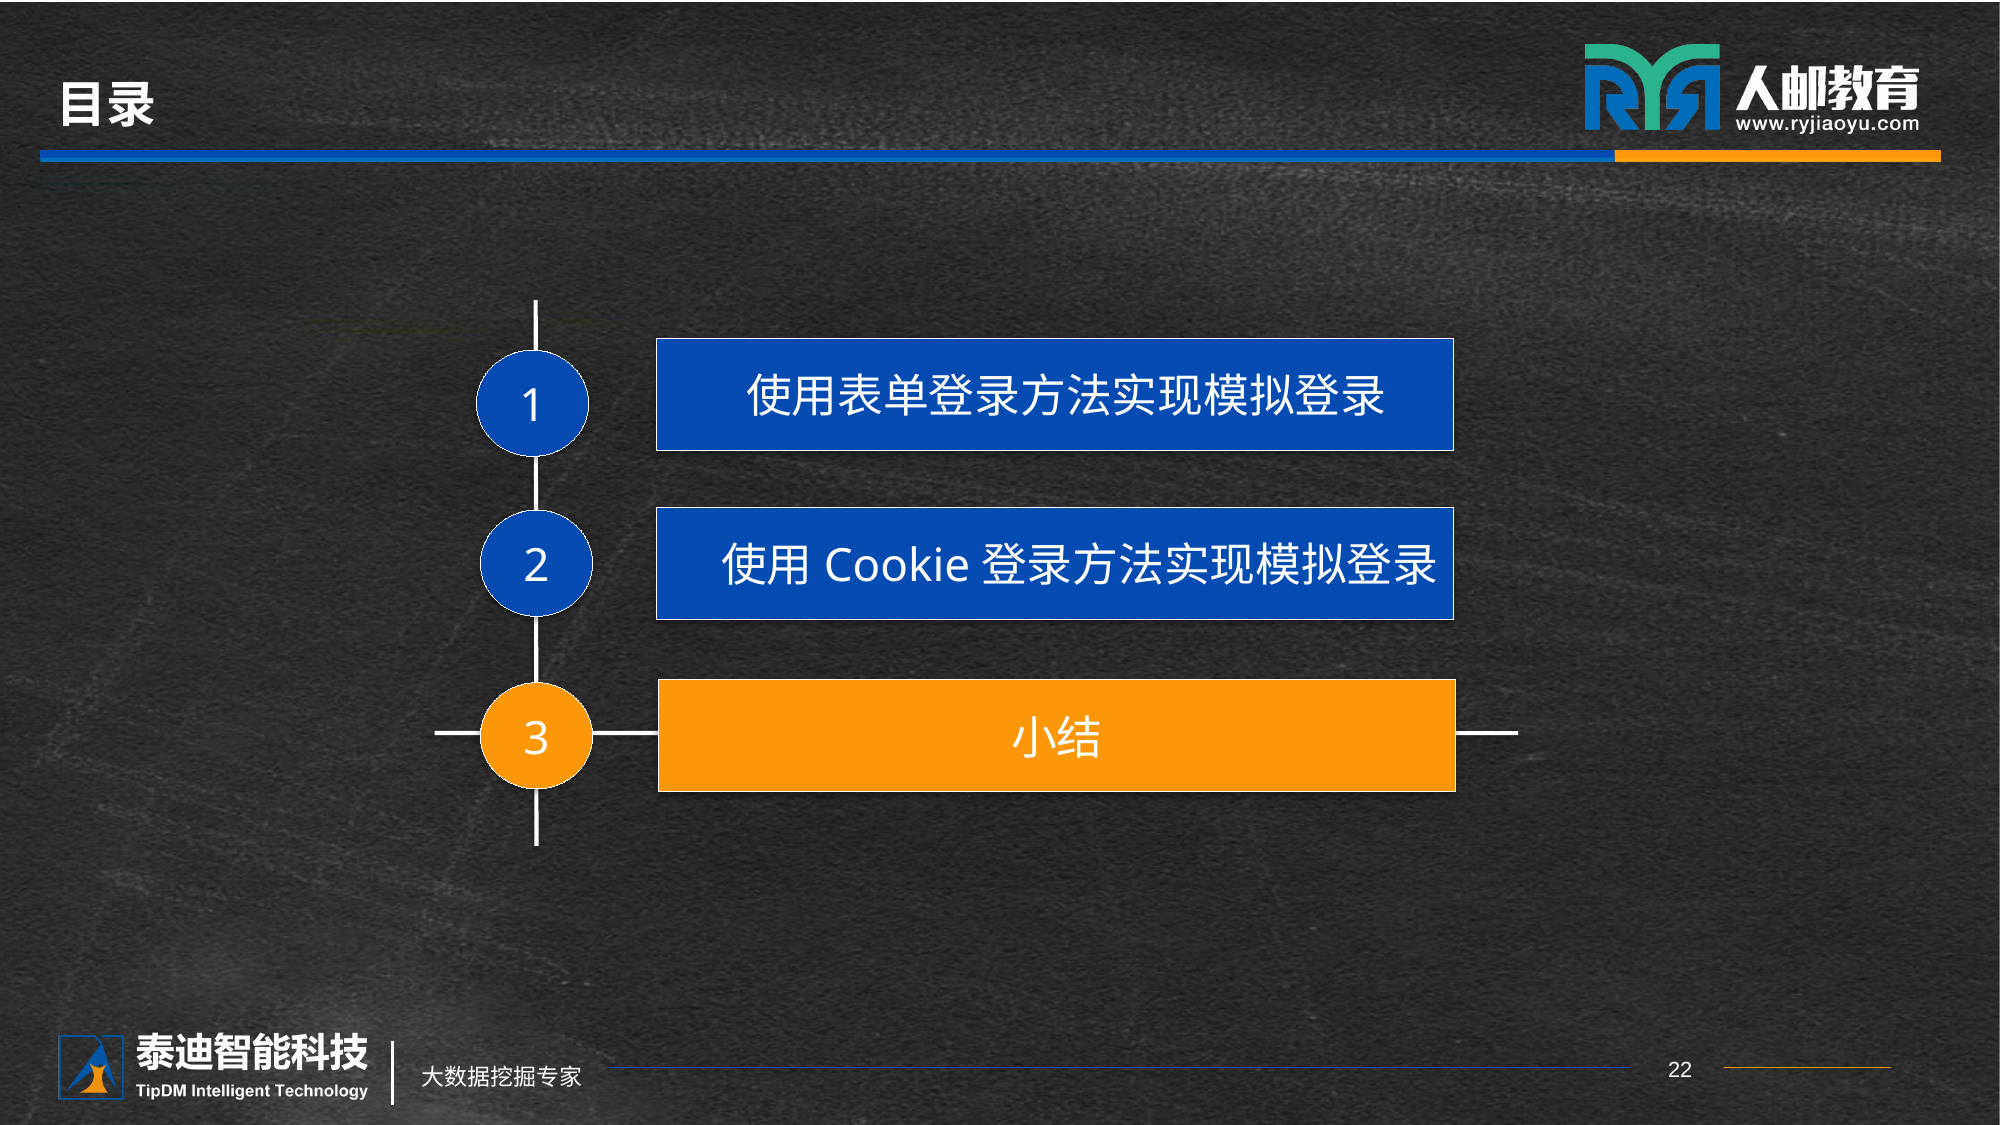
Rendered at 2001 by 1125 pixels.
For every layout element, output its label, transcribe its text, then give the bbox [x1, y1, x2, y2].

text_box 3 [541, 682, 593, 789]
text_box 3 [480, 683, 530, 789]
text_box 2 [541, 510, 593, 617]
text_box 使用表单登录方法实现模拟登录 [656, 338, 1454, 451]
text_box [1460, 731, 1519, 736]
text_box 小结 [658, 679, 1456, 792]
text_box 1 [541, 350, 589, 456]
text_box 1 [476, 350, 530, 457]
text_box 使用Cookie登录方法实现模拟登录 [656, 507, 1454, 620]
text_box 2 [480, 510, 530, 616]
text_box [434, 730, 475, 736]
text_box [596, 730, 652, 736]
title 目录 [41, 58, 1842, 146]
picture [0, 2, 2000, 1125]
